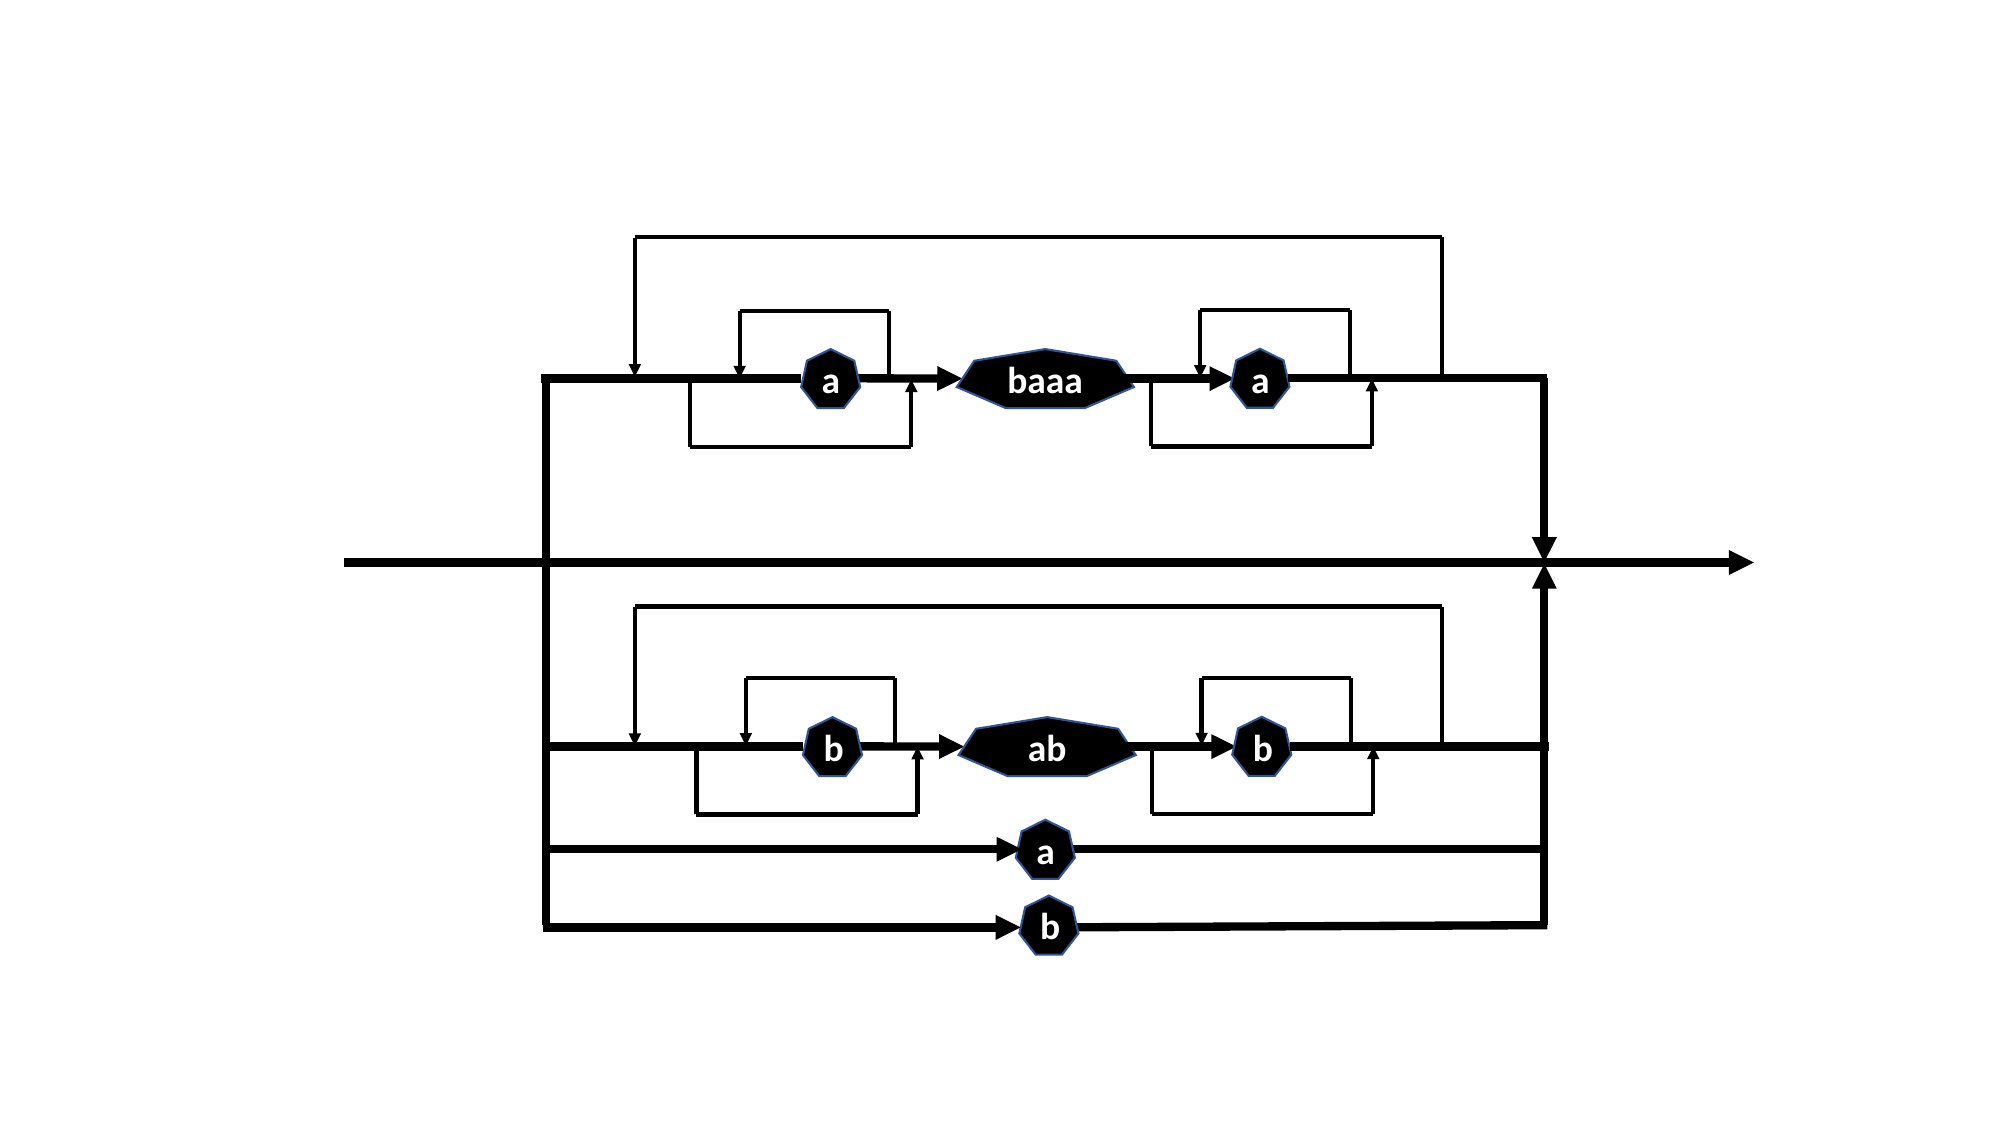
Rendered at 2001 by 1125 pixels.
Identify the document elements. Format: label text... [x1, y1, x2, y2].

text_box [1150, 377, 1372, 447]
text_box baaa [955, 377, 1136, 410]
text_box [634, 237, 1443, 377]
text_box b [1018, 894, 1080, 956]
text_box ab [957, 747, 1138, 778]
text_box a [1014, 818, 1076, 880]
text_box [690, 377, 912, 448]
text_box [696, 747, 918, 815]
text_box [1152, 747, 1374, 815]
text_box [634, 606, 1443, 747]
